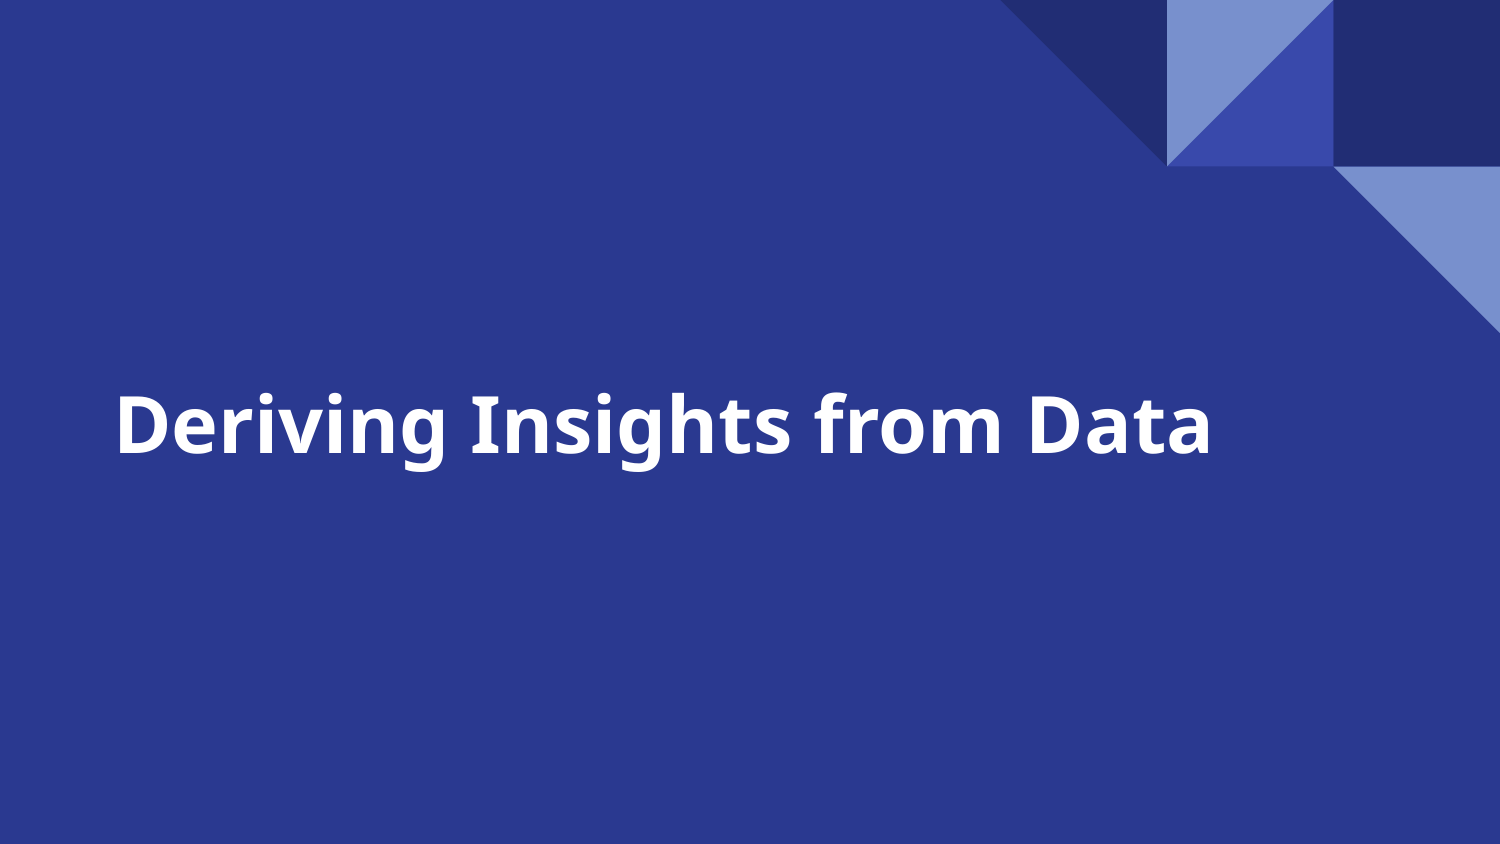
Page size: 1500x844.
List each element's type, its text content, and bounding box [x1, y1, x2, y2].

title Deriving Insights from Data [98, 353, 1447, 491]
